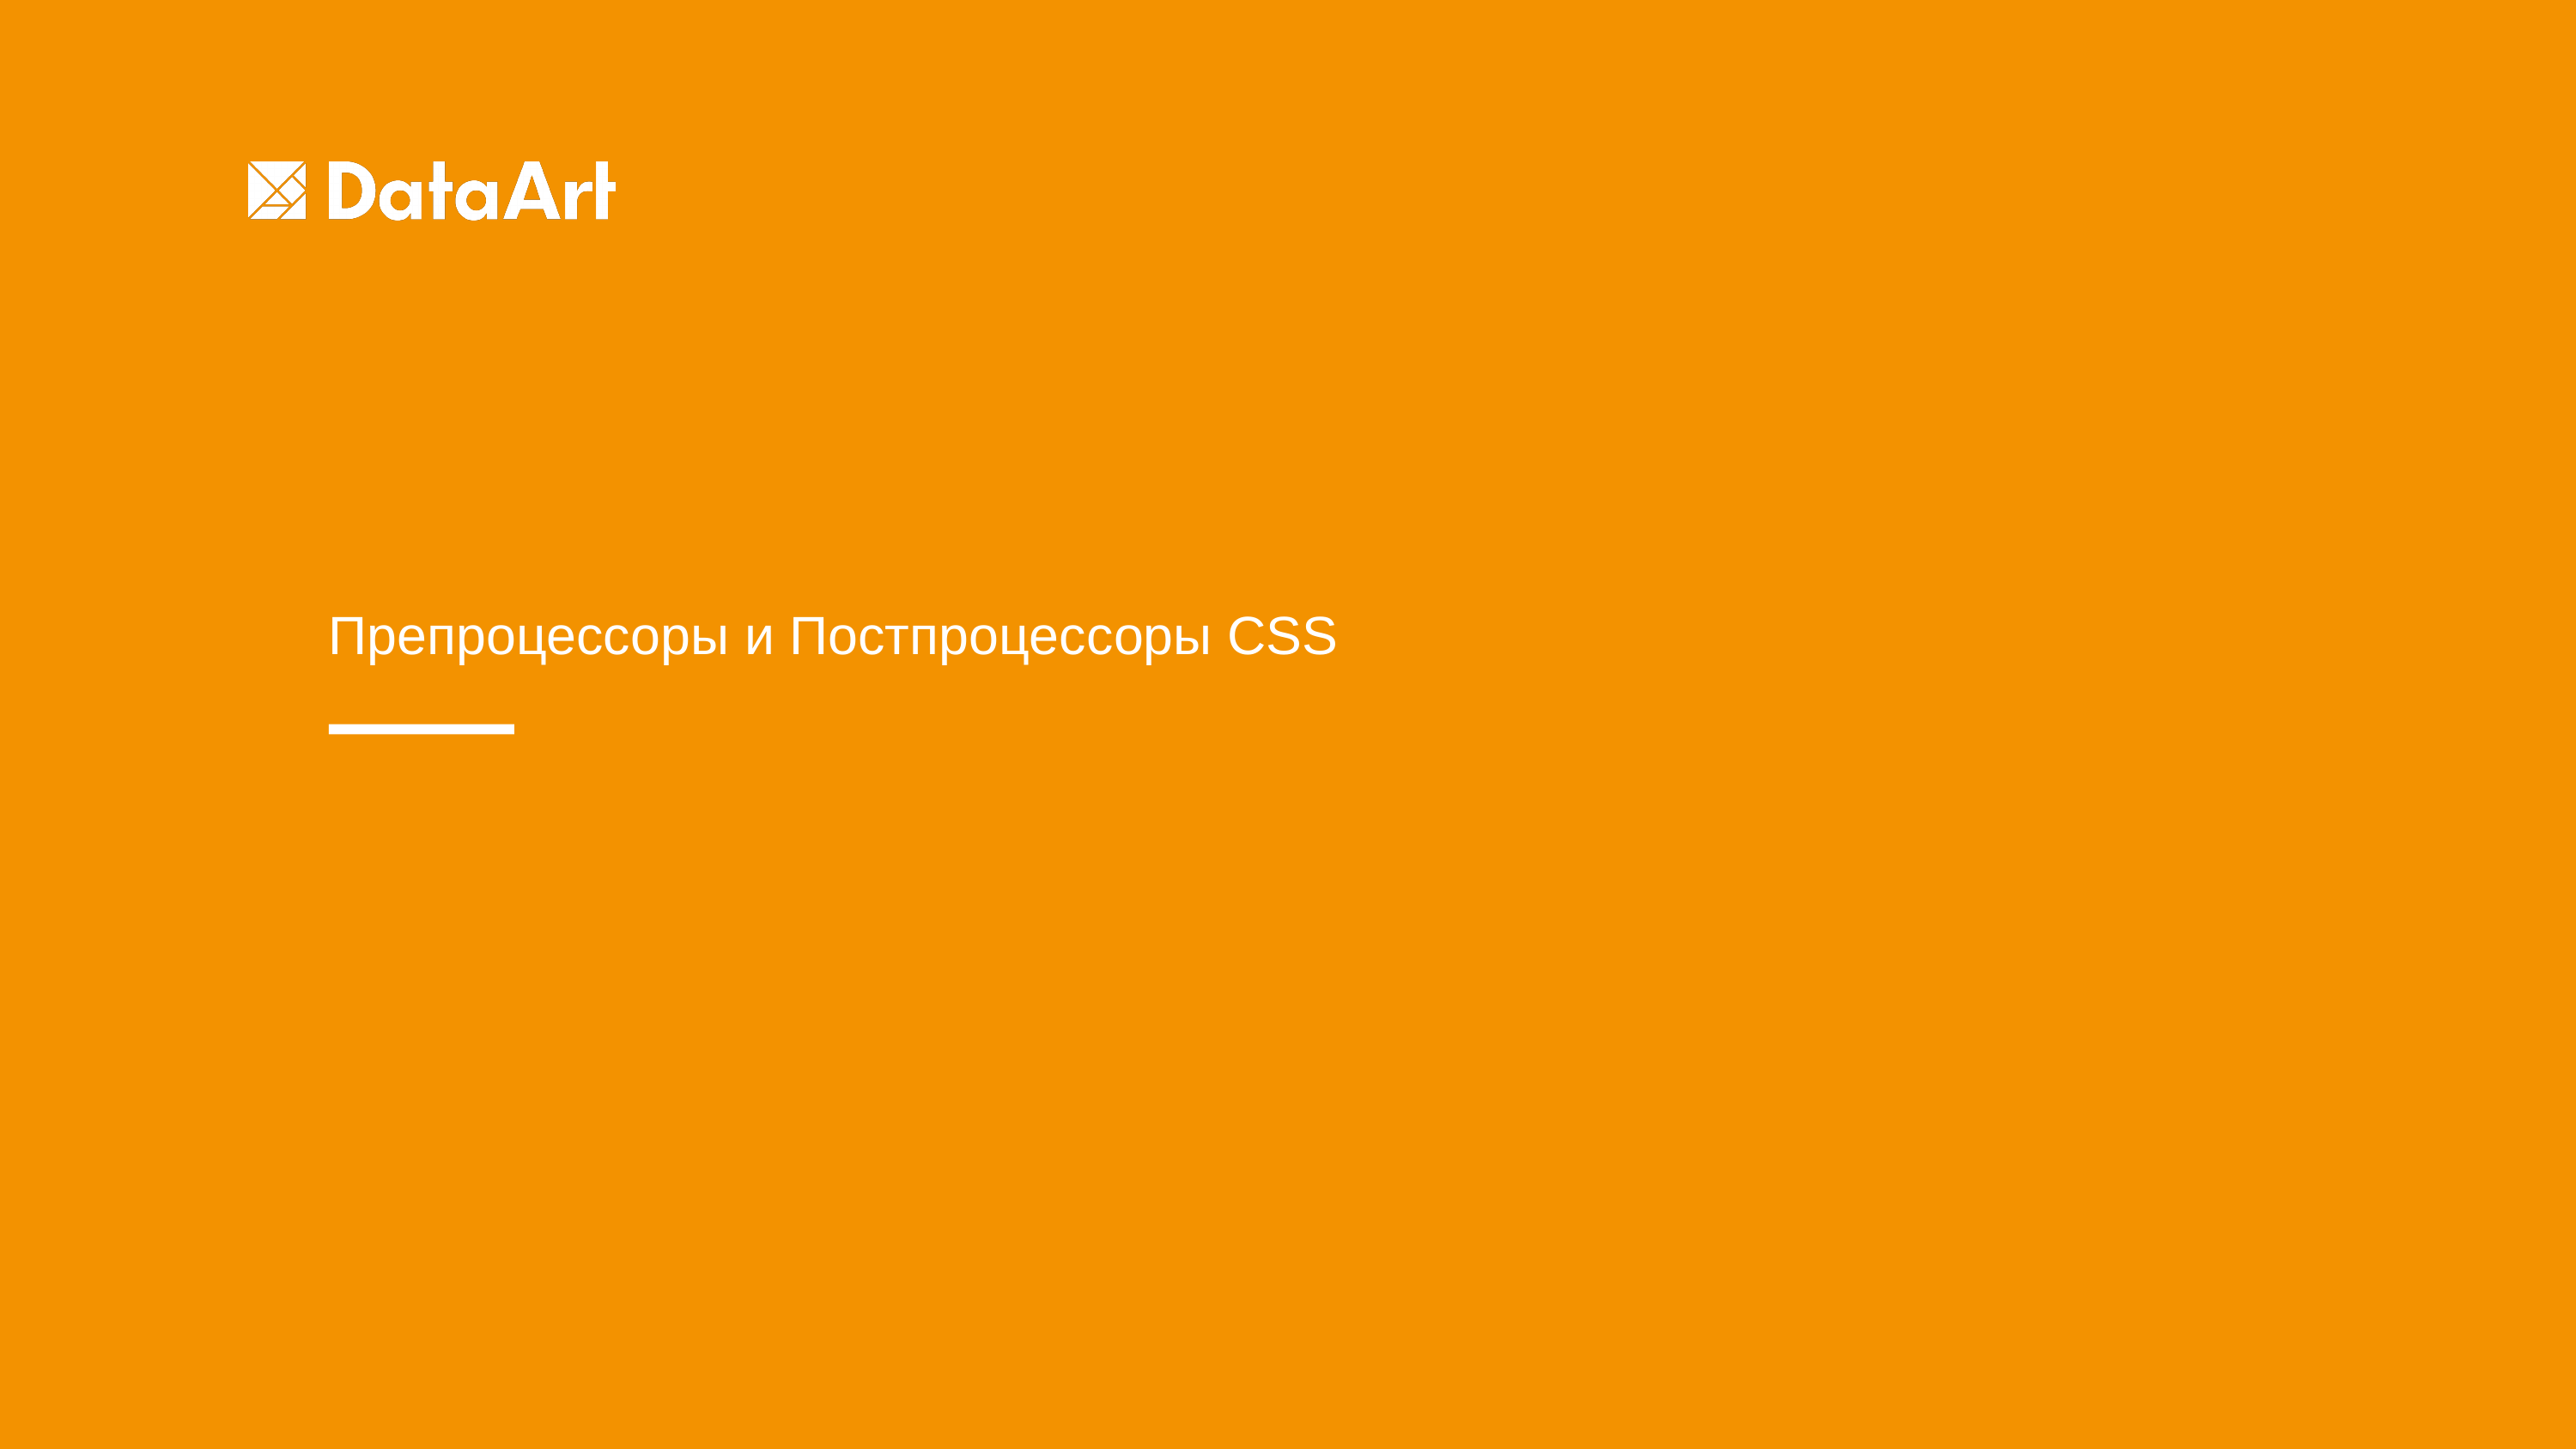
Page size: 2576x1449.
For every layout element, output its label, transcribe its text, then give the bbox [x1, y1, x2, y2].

title Препроцессоры и Постпроцессоры CSS [328, 603, 2184, 725]
picture [248, 161, 616, 221]
